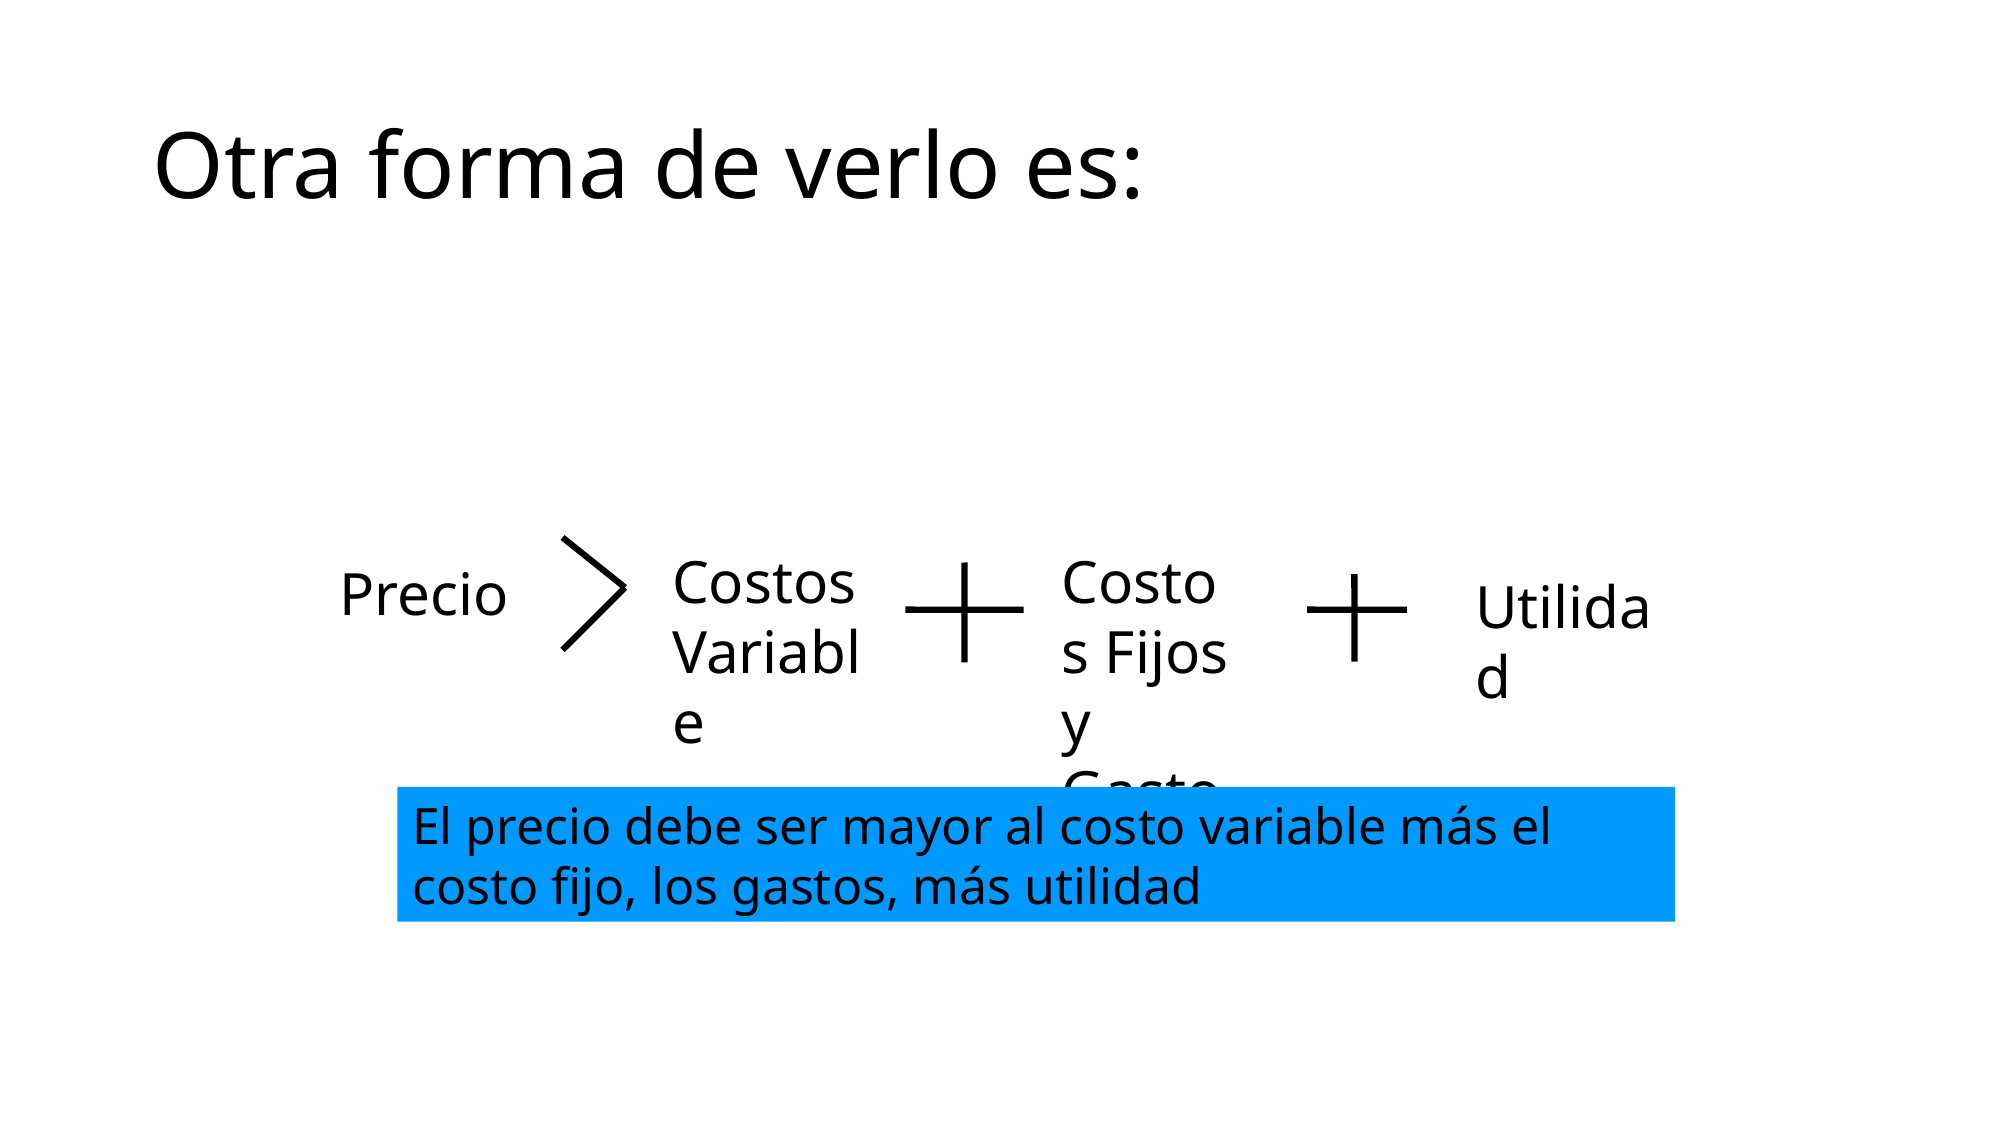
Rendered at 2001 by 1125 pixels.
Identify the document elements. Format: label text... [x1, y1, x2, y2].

text_box Costos Variable [657, 537, 908, 763]
text_box El precio debe ser mayor al costo variable más el costo fijo, los gastos, más utilidad [397, 786, 1675, 922]
text_box Precio [324, 549, 538, 635]
title Otra forma de verlo es: [137, 59, 1863, 278]
text_box Costos Fijos y Gastos [1047, 537, 1260, 786]
text_box Utilidad [1460, 562, 1686, 718]
